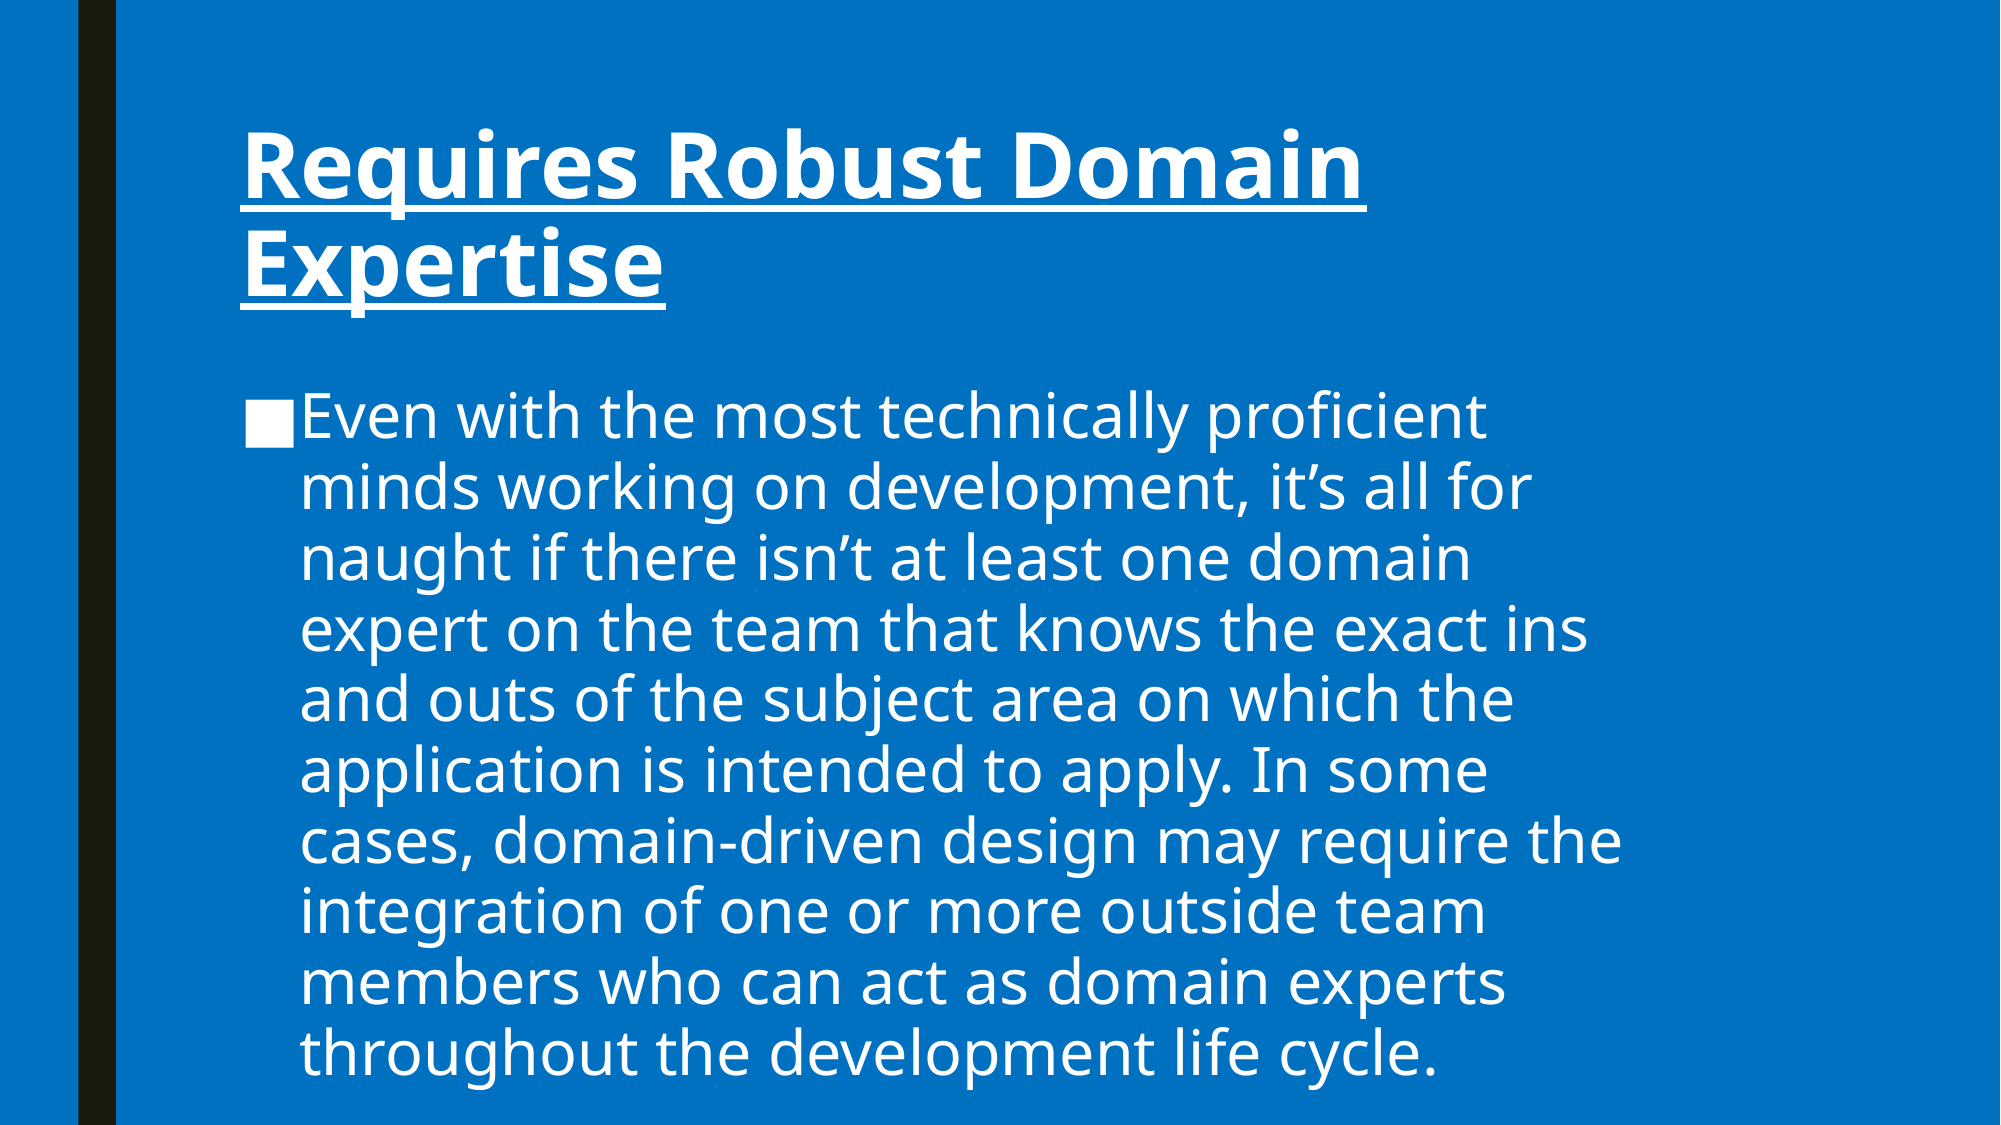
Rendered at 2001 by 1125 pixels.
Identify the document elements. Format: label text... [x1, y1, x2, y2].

title Requires Robust Domain Expertise [225, 112, 1800, 357]
list Even with the most technically proficient minds working on development, it’s all for naught if there isn’t at least one domain expert on the team that knows the exact ins and outs of the subject area on which the application is intended to apply. In some cases, domain-driven design may require the integration of one or more outside team members who can act as domain experts throughout the development life cycle. [225, 375, 1648, 1112]
